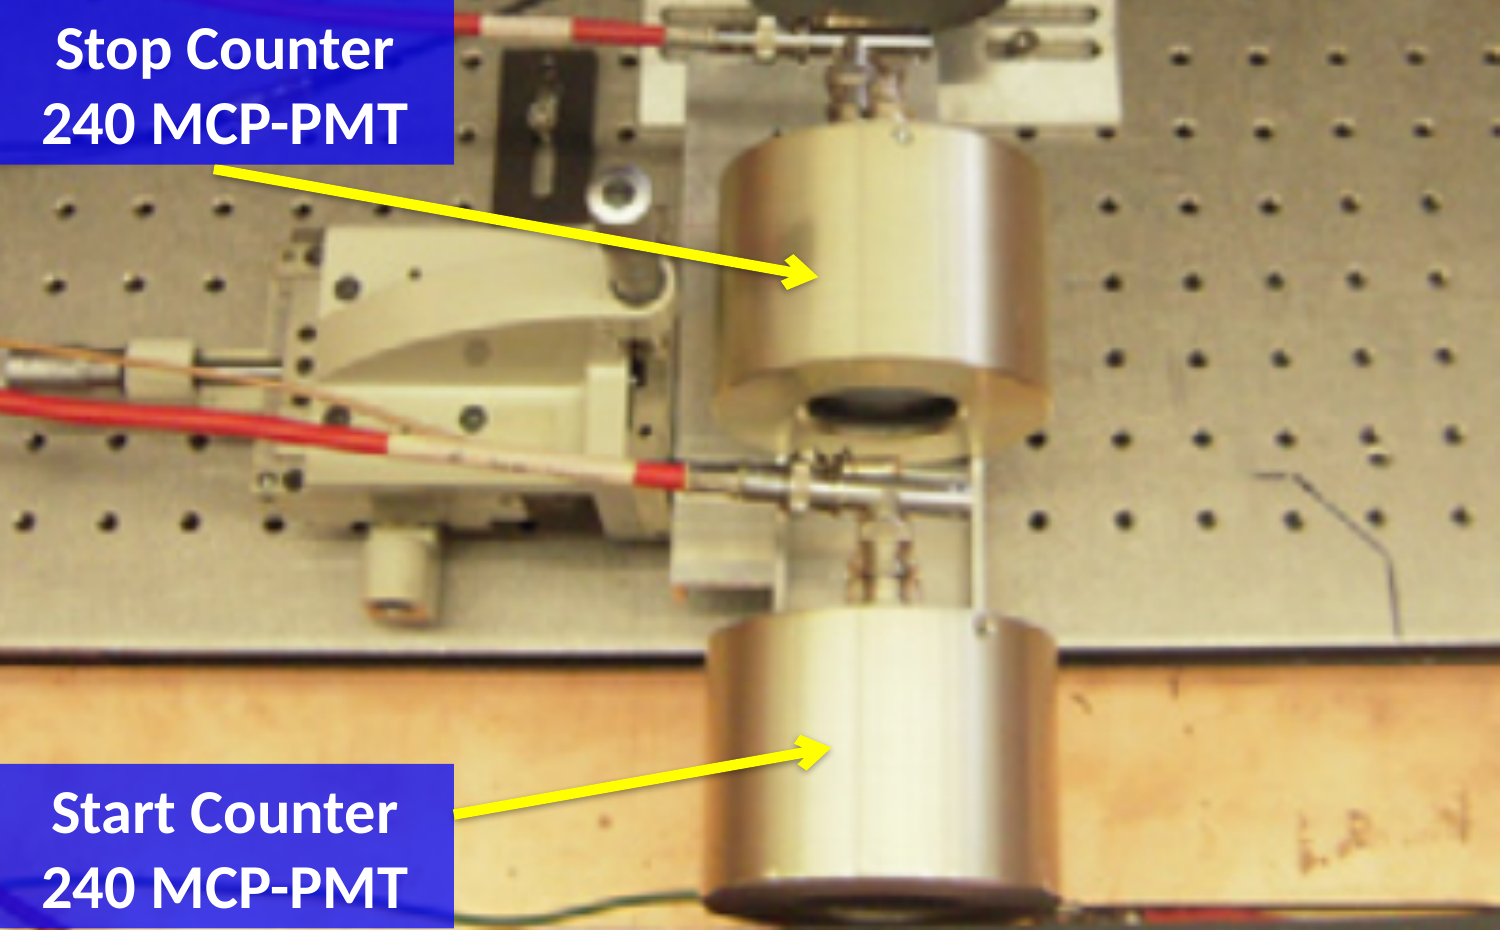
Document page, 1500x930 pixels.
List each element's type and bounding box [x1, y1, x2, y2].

picture [0, 0, 1500, 930]
text_box [213, 168, 819, 278]
text_box [453, 747, 832, 815]
